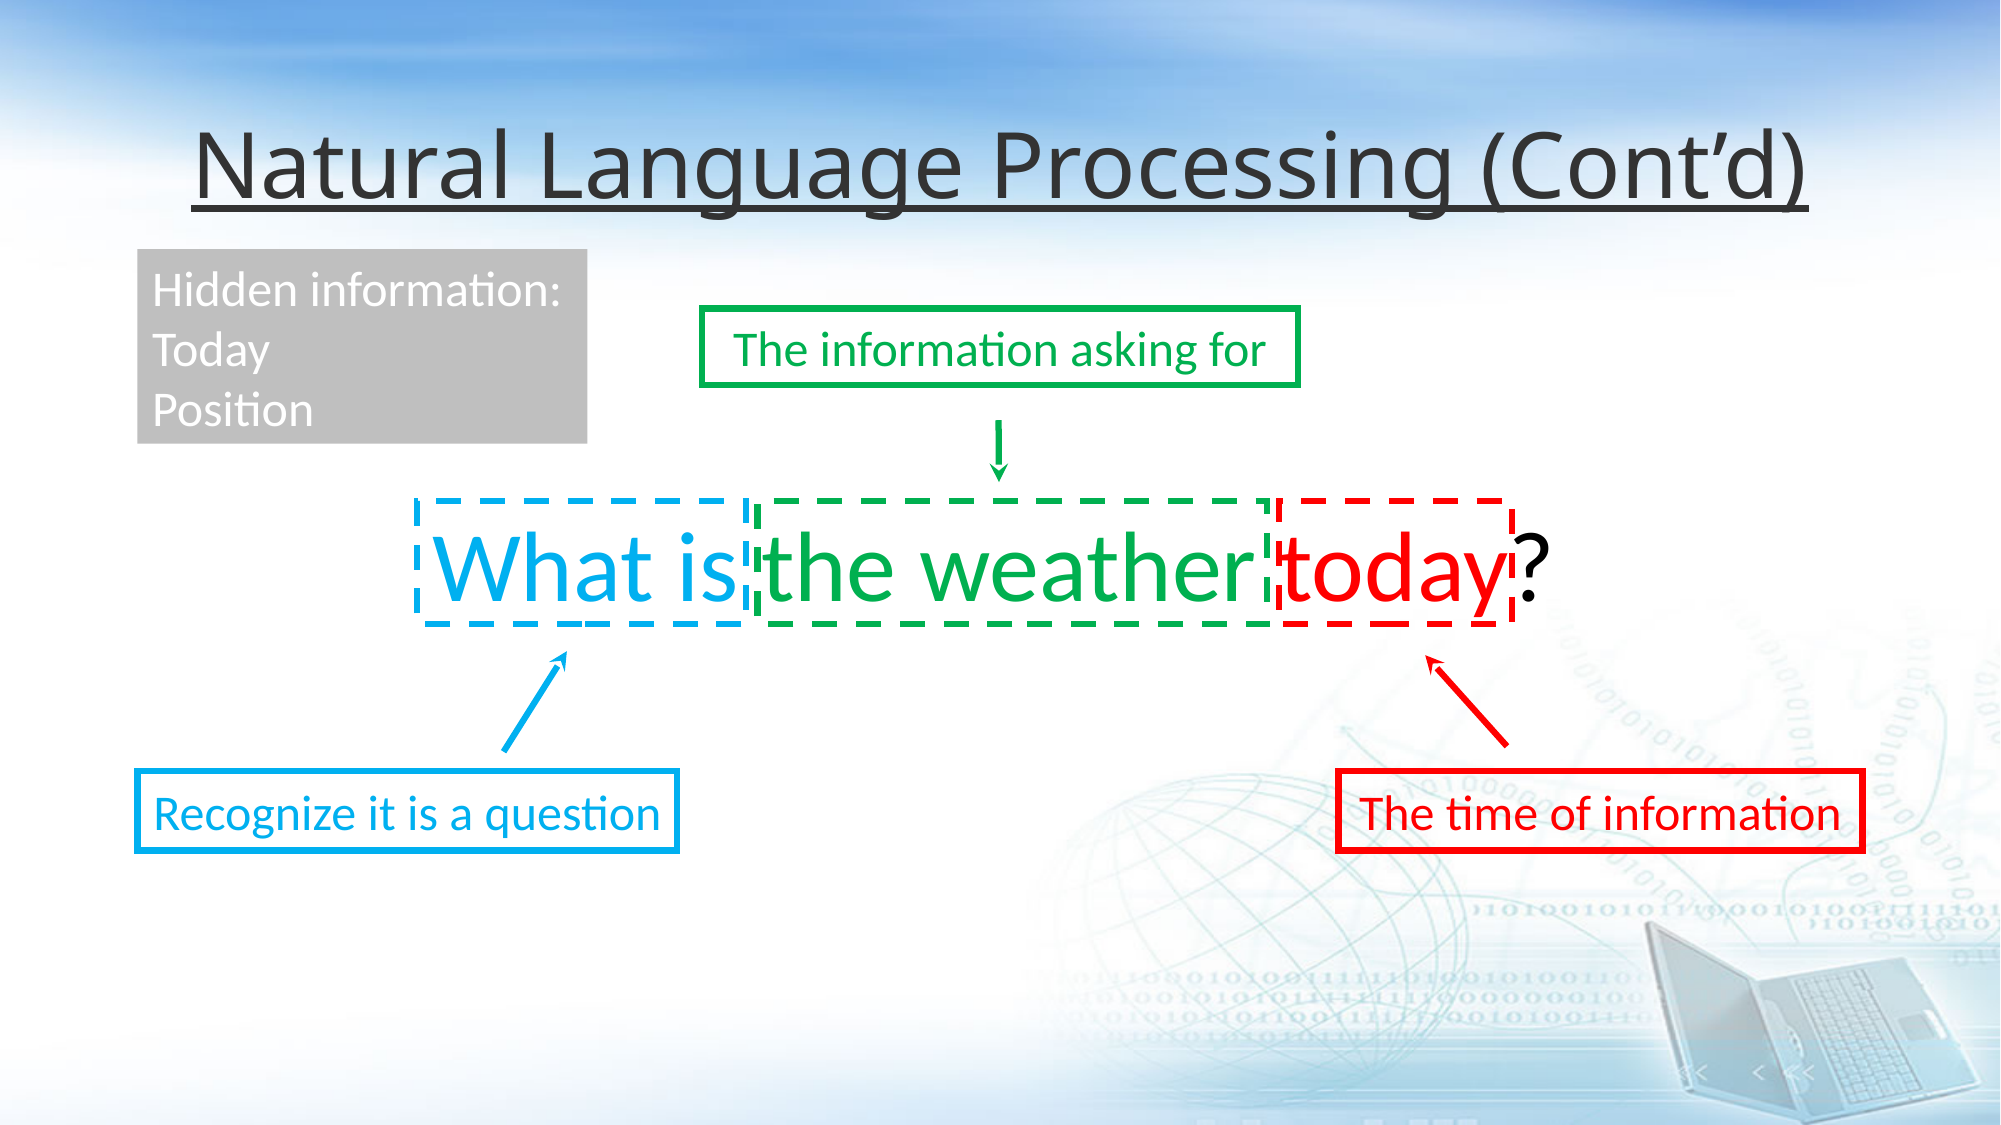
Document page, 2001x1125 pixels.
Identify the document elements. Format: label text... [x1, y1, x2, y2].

text_box [416, 500, 747, 625]
text_box The information asking for [701, 307, 1299, 386]
text_box Recognize it is a question [136, 770, 678, 852]
picture [0, 0, 2001, 1125]
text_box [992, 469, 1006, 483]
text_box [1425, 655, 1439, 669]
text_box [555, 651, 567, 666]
text_box [756, 500, 1268, 625]
text_box Hidden information: Today Position [137, 249, 588, 444]
text_box The time of information [1338, 770, 1864, 852]
text_box What is the weather today? [417, 494, 1583, 629]
text_box The time of information [1432, 663, 1508, 747]
title Natural Language Processing (Cont’d) [137, 59, 1863, 278]
text_box [1278, 500, 1513, 625]
text_box Recognize it is a question [502, 660, 562, 753]
